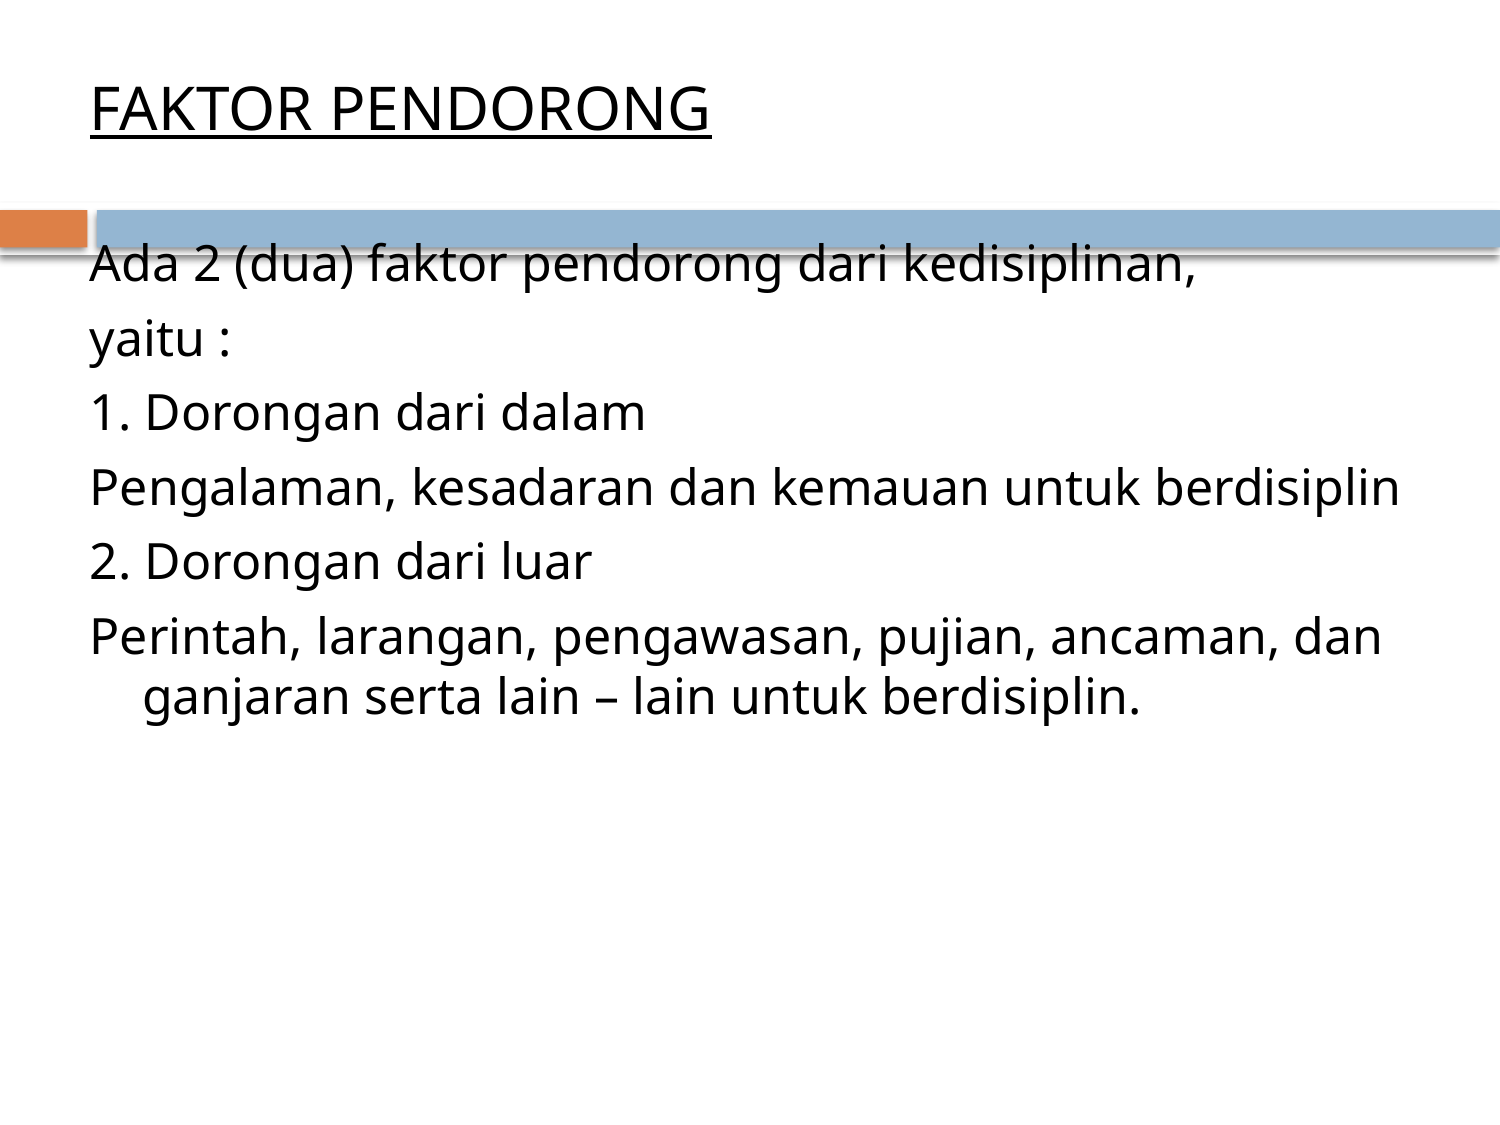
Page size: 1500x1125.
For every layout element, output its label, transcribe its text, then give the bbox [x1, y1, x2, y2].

list FAKTOR PENDORONG Ada 2 (dua) faktor pendorong dari kedisiplinan, yaitu : 1. Dorongan dari dalam Pengalaman, kesadaran dan kemauan untuk berdisiplin 2. Dorongan dari luar Perintah, larangan, pengawasan, pujian, ancaman, dan ganjaran serta lain – lain untuk berdisiplin. [75, 62, 1425, 863]
